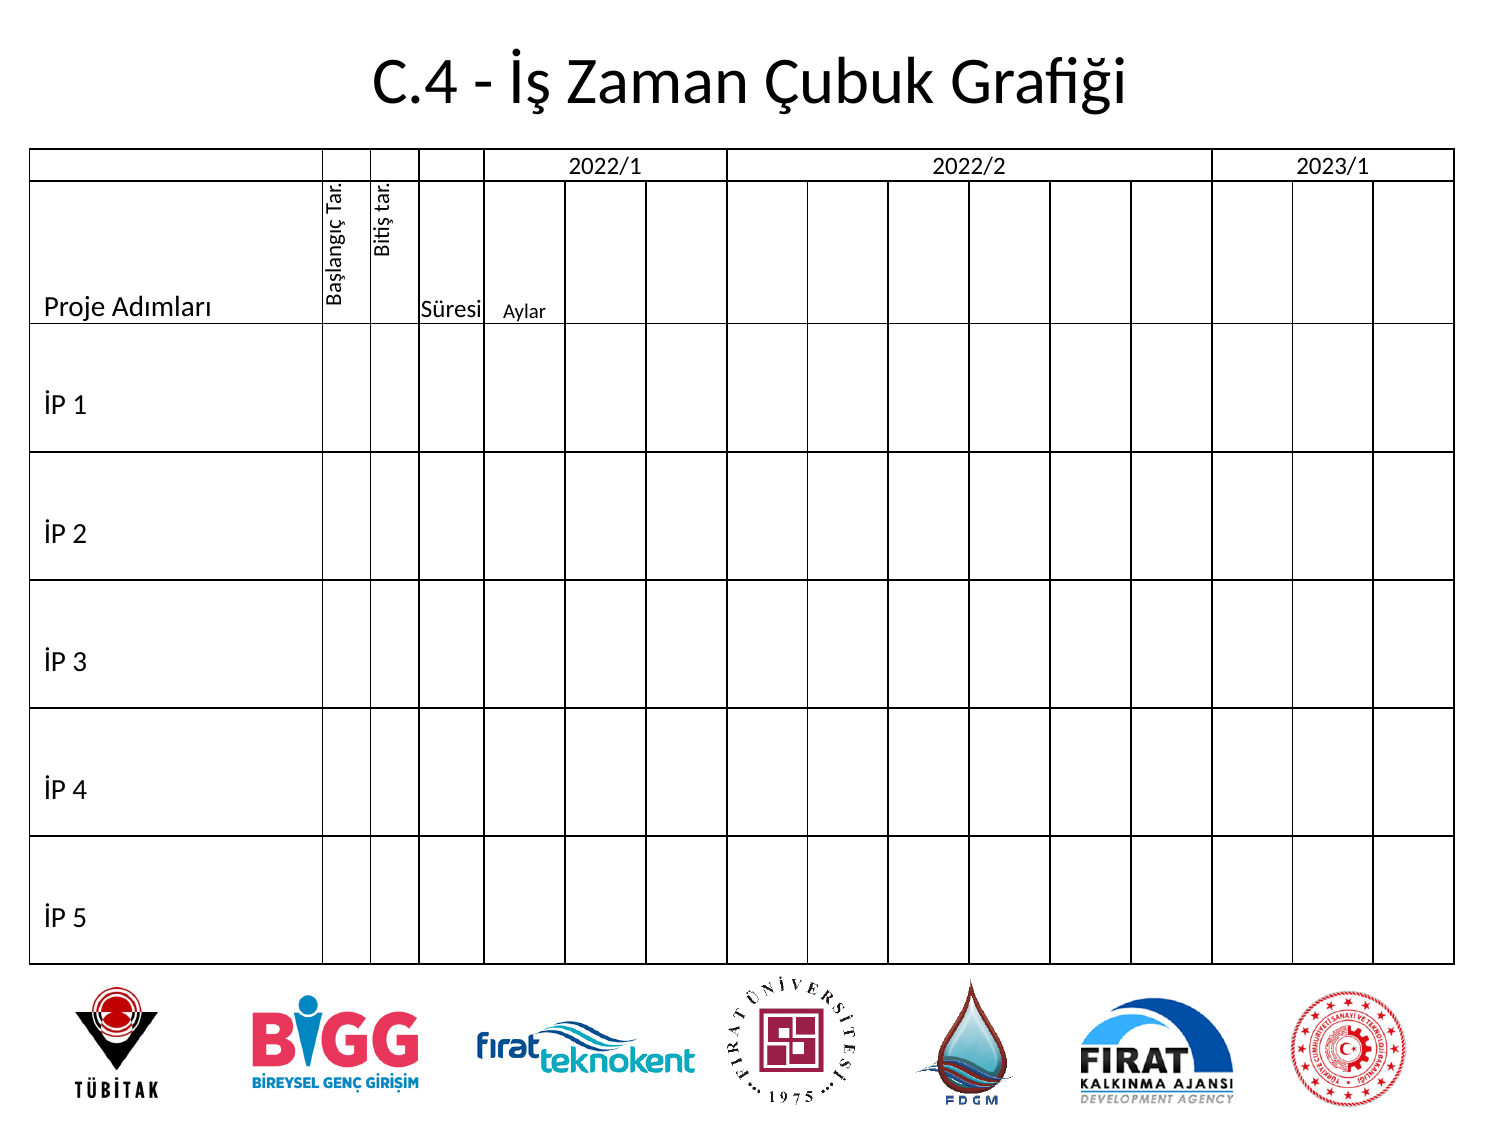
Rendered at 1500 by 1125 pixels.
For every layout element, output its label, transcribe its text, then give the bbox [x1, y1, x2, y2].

table_cell [970, 581, 1049, 707]
picture [903, 971, 1041, 1109]
table_cell [970, 453, 1049, 579]
picture [1075, 991, 1240, 1109]
table_cell [323, 324, 370, 451]
picture [707, 974, 869, 1109]
table_cell [647, 324, 726, 451]
table_cell [1051, 324, 1130, 451]
table_cell [420, 837, 483, 963]
table_cell İP 2 [30, 453, 322, 579]
table_cell [1374, 837, 1453, 963]
table_cell [808, 324, 887, 451]
table_cell [1293, 581, 1372, 707]
table_cell [1293, 324, 1372, 451]
table_cell [970, 324, 1049, 451]
table_cell [371, 324, 418, 451]
table_header [371, 150, 418, 180]
table_cell [889, 453, 968, 579]
table_cell [1051, 581, 1130, 707]
table_cell [728, 581, 807, 707]
title C.4 - İş Zaman Çubuk Grafiği [75, 19, 1425, 135]
table_cell [808, 709, 887, 835]
table_cell [1213, 324, 1292, 451]
table_cell [485, 709, 564, 835]
table_cell [889, 182, 968, 323]
picture [477, 1014, 695, 1080]
table_cell [371, 837, 418, 963]
table_cell [970, 709, 1049, 835]
table_cell [889, 837, 968, 963]
table_cell [1213, 709, 1292, 835]
table_cell İP 4 [30, 709, 322, 835]
table_cell [728, 453, 807, 579]
table_cell [485, 324, 564, 451]
table_cell [420, 581, 483, 707]
table_cell [566, 453, 645, 579]
table_cell [1374, 709, 1453, 835]
table_cell [1051, 453, 1130, 579]
table_header [30, 150, 322, 180]
table_cell Süresi [420, 182, 483, 323]
table_cell [1374, 581, 1453, 707]
table_cell [1293, 709, 1372, 835]
table_cell [1132, 324, 1211, 451]
table_cell [420, 709, 483, 835]
table_cell [647, 182, 726, 323]
table_cell [1374, 324, 1453, 451]
table_cell [728, 709, 807, 835]
table_cell [371, 709, 418, 835]
table_cell [323, 581, 370, 707]
table_cell [808, 581, 887, 707]
table_header [420, 150, 483, 180]
table_cell [1374, 182, 1453, 323]
table_cell İP 1 [30, 324, 322, 451]
table_cell [566, 324, 645, 451]
table_cell [889, 581, 968, 707]
table_header 2022/2 [728, 150, 1211, 180]
table_cell [371, 453, 418, 579]
table_header [323, 150, 370, 180]
table_cell [889, 709, 968, 835]
table_cell [1213, 581, 1292, 707]
table_cell [647, 581, 726, 707]
table_cell [1051, 837, 1130, 963]
table_cell [420, 324, 483, 451]
table_cell Proje Adımları [30, 182, 322, 323]
table_cell [1293, 182, 1372, 323]
table_cell İP 3 [30, 581, 322, 707]
table_cell [970, 182, 1049, 323]
table_cell [728, 837, 807, 963]
table_cell Bitiş tar. [371, 182, 418, 323]
table_cell [647, 837, 726, 963]
picture [218, 987, 437, 1103]
table_cell [566, 837, 645, 963]
table_cell [485, 453, 564, 579]
table_header 2022/1 [485, 150, 726, 180]
table_cell [1132, 182, 1211, 323]
table_cell [889, 324, 968, 451]
table_cell [1051, 182, 1130, 323]
table_cell [420, 453, 483, 579]
picture [1271, 971, 1425, 1125]
table_cell [485, 837, 564, 963]
table_cell [566, 182, 645, 323]
table_cell [1293, 453, 1372, 579]
picture [75, 987, 158, 1098]
table_cell [647, 453, 726, 579]
table_cell [1132, 453, 1211, 579]
table_cell [485, 581, 564, 707]
table_cell Başlangıç Tar. [323, 182, 370, 323]
table_cell [1051, 709, 1130, 835]
table_cell [808, 182, 887, 323]
table_cell [1213, 453, 1292, 579]
table_cell [808, 837, 887, 963]
table_cell [808, 453, 887, 579]
table_cell [371, 581, 418, 707]
table_cell Aylar [485, 182, 564, 323]
table_header 2023/1 [1213, 150, 1453, 180]
table_cell [1132, 709, 1211, 835]
table_cell [647, 709, 726, 835]
table_cell [728, 182, 807, 323]
table_cell [1213, 837, 1292, 963]
table_cell [1374, 453, 1453, 579]
table_cell [1293, 837, 1372, 963]
table_cell [970, 837, 1049, 963]
table_cell İP 5 [30, 837, 322, 963]
table_cell [728, 324, 807, 451]
table_cell [1132, 581, 1211, 707]
table_cell [566, 581, 645, 707]
table_cell [1213, 182, 1292, 323]
table_cell [323, 709, 370, 835]
table_cell [566, 709, 645, 835]
table_cell [323, 837, 370, 963]
table_cell [323, 453, 370, 579]
table_cell [1132, 837, 1211, 963]
